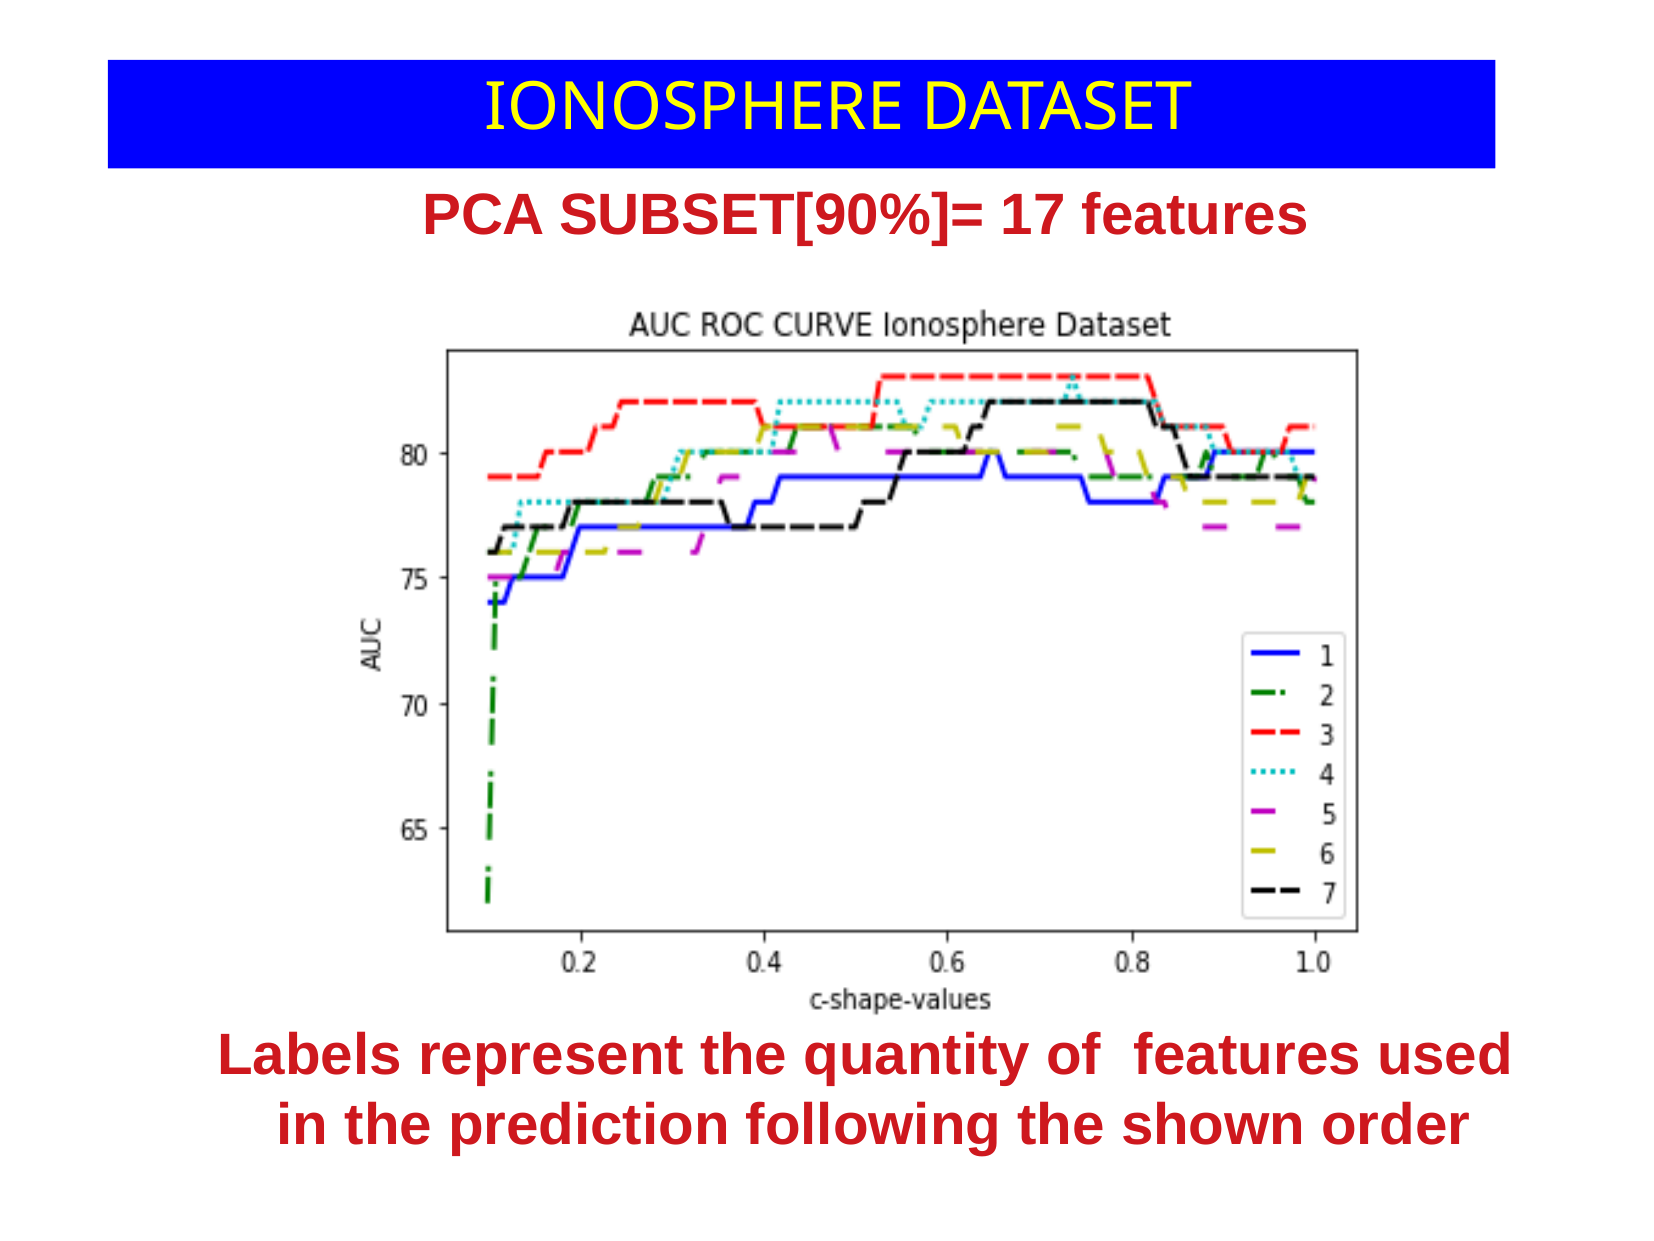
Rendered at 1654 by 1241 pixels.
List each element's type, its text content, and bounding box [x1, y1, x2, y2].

text_box PCA SUBSET[90%]= 17 features Labels represent the quantity of features used in the prediction following the shown order [209, 168, 1540, 292]
picture [346, 291, 1381, 1032]
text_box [107, 59, 1496, 169]
